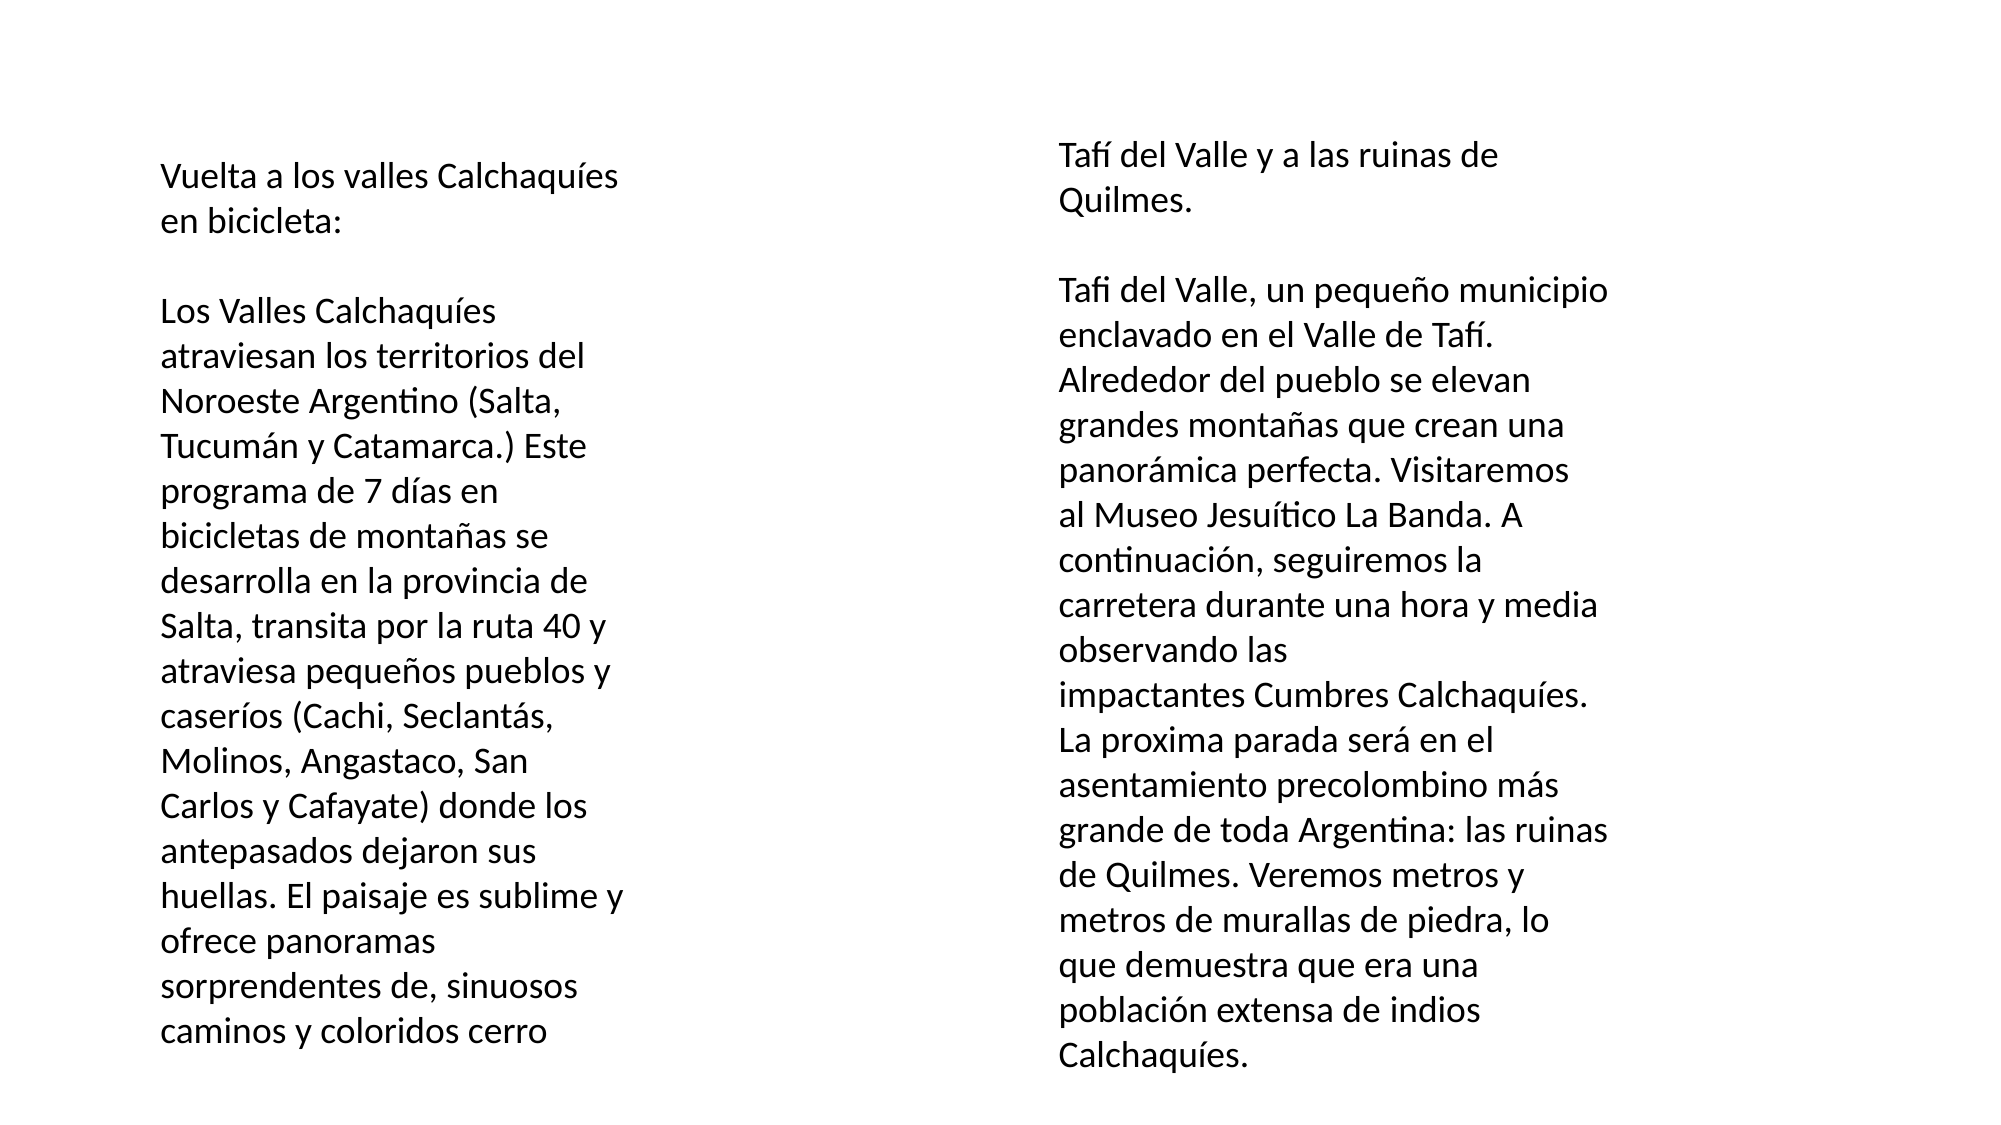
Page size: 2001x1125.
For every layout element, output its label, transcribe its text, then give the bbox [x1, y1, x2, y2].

text_box Tafí del Valle y a las ruinas de Quilmes. Tafi del Valle, un pequeño municipio enclavado en el Valle de Tafí. Alrededor del pueblo se elevan grandes montañas que crean una panorámica perfecta. Visitaremos al Museo Jesuítico La Banda. A continuación, seguiremos la carretera durante una hora y media observando las impactantes Cumbres Calchaquíes. La proxima parada será en el asentamiento precolombino más grande de toda Argentina: las ruinas de Quilmes. Veremos metros y metros de murallas de piedra, lo que demuestra que era una población extensa de indios Calchaquíes. [1043, 122, 1631, 1083]
text_box Vuelta a los valles Calchaquíes en bicicleta: Los Valles Calchaquíes atraviesan los territorios del Noroeste Argentino (Salta, Tucumán y Catamarca.) Este programa de 7 días en bicicletas de montañas se desarrolla en la provincia de Salta, transita por la ruta 40 y atraviesa pequeños pueblos y caseríos (Cachi, Seclantás, Molinos, Angastaco, San Carlos y Cafayate) donde los antepasados dejaron sus huellas. El paisaje es sublime y ofrece panoramas sorprendentes de, sinuosos caminos y coloridos cerro [145, 143, 645, 1104]
